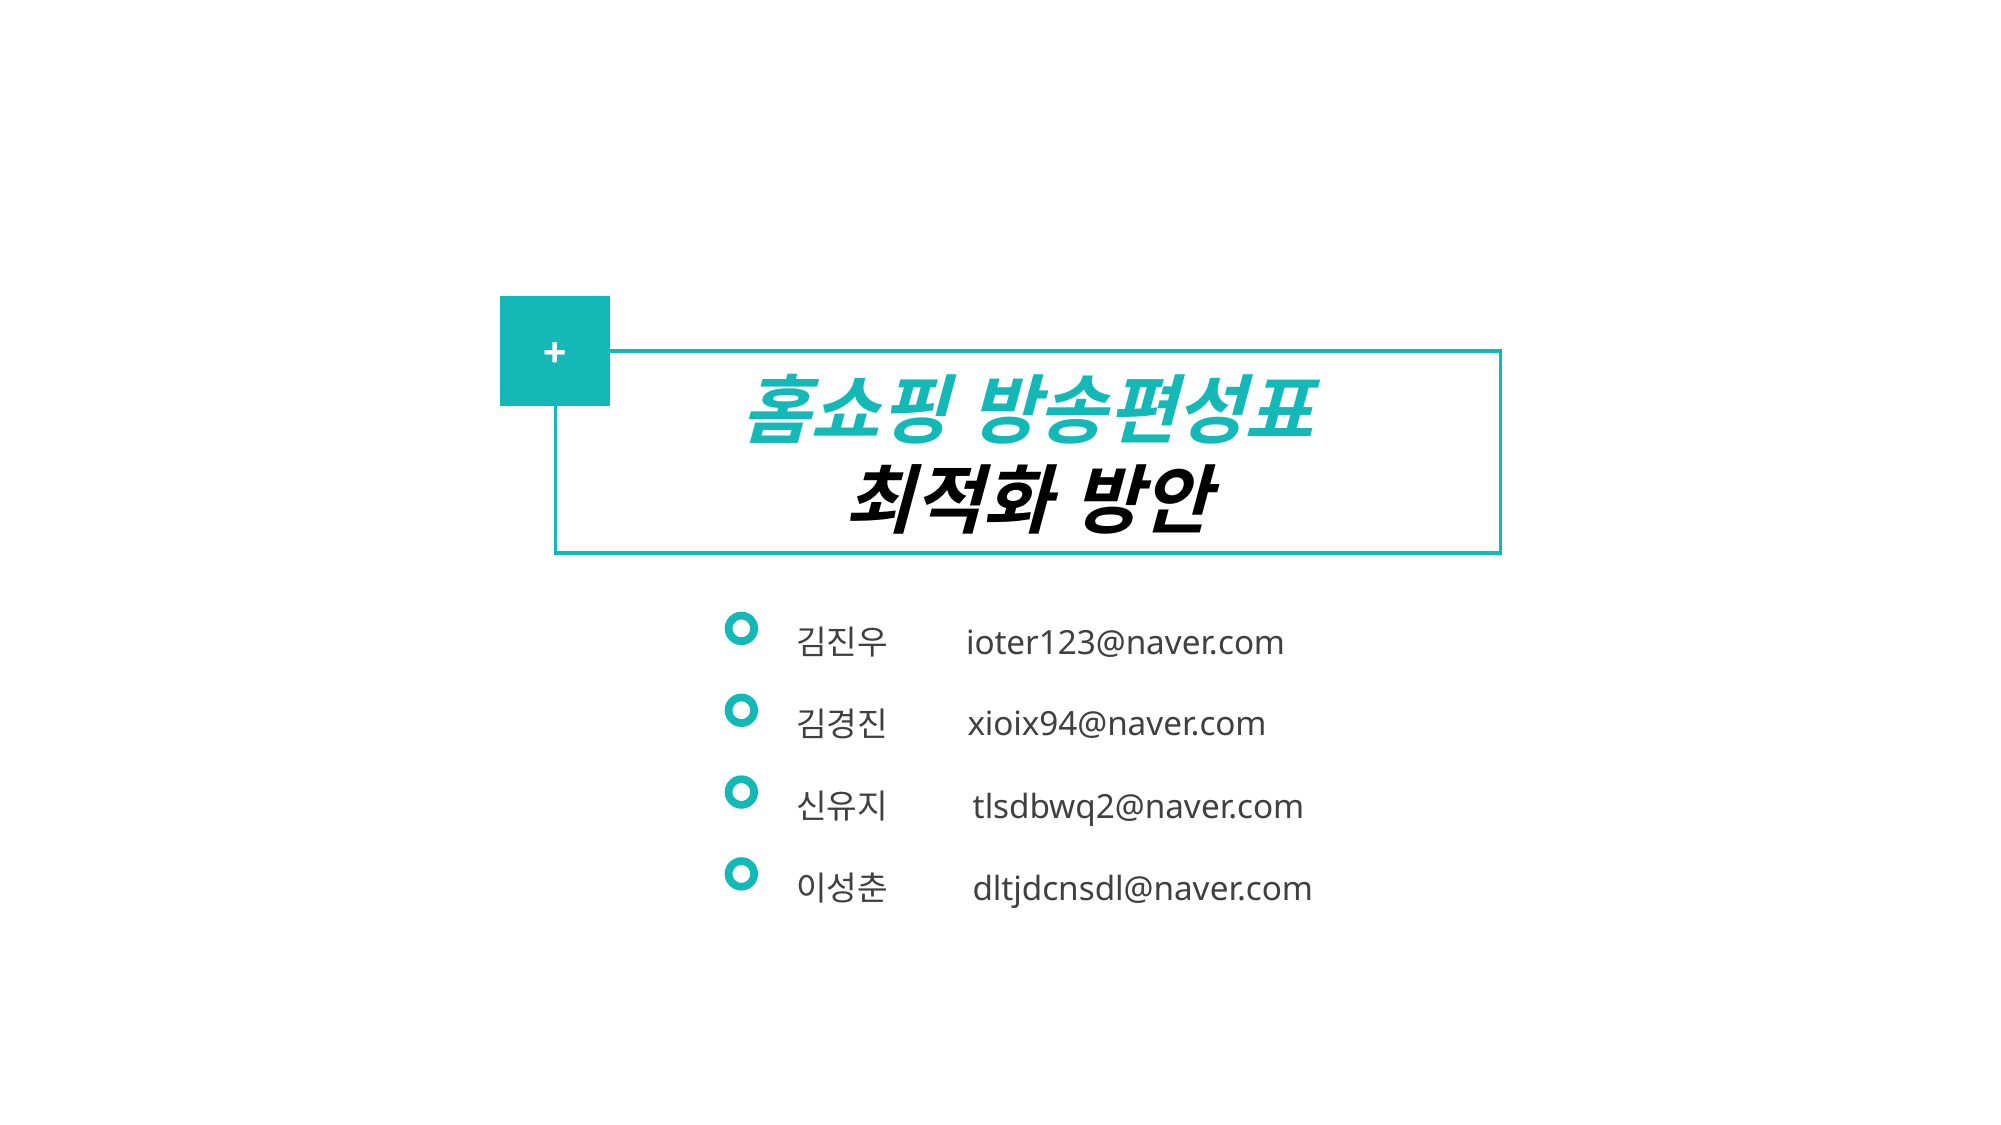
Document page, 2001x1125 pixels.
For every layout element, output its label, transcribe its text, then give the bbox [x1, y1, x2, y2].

text_box 김진우 [781, 594, 903, 669]
text_box ioter123@naver.com [951, 594, 1301, 669]
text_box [501, 297, 1501, 554]
text_box 이성춘 [781, 839, 903, 915]
text_box dltjdcnsdl@naver.com [957, 839, 1338, 915]
text_box [727, 696, 756, 725]
text_box [727, 614, 756, 643]
text_box tlsdbwq2@naver.com [957, 757, 1320, 833]
text_box 신유지 [781, 757, 903, 833]
text_box xioix94@naver.com [952, 674, 1283, 750]
text_box [727, 860, 756, 888]
text_box 김경진 [781, 676, 903, 751]
text_box [727, 778, 756, 806]
